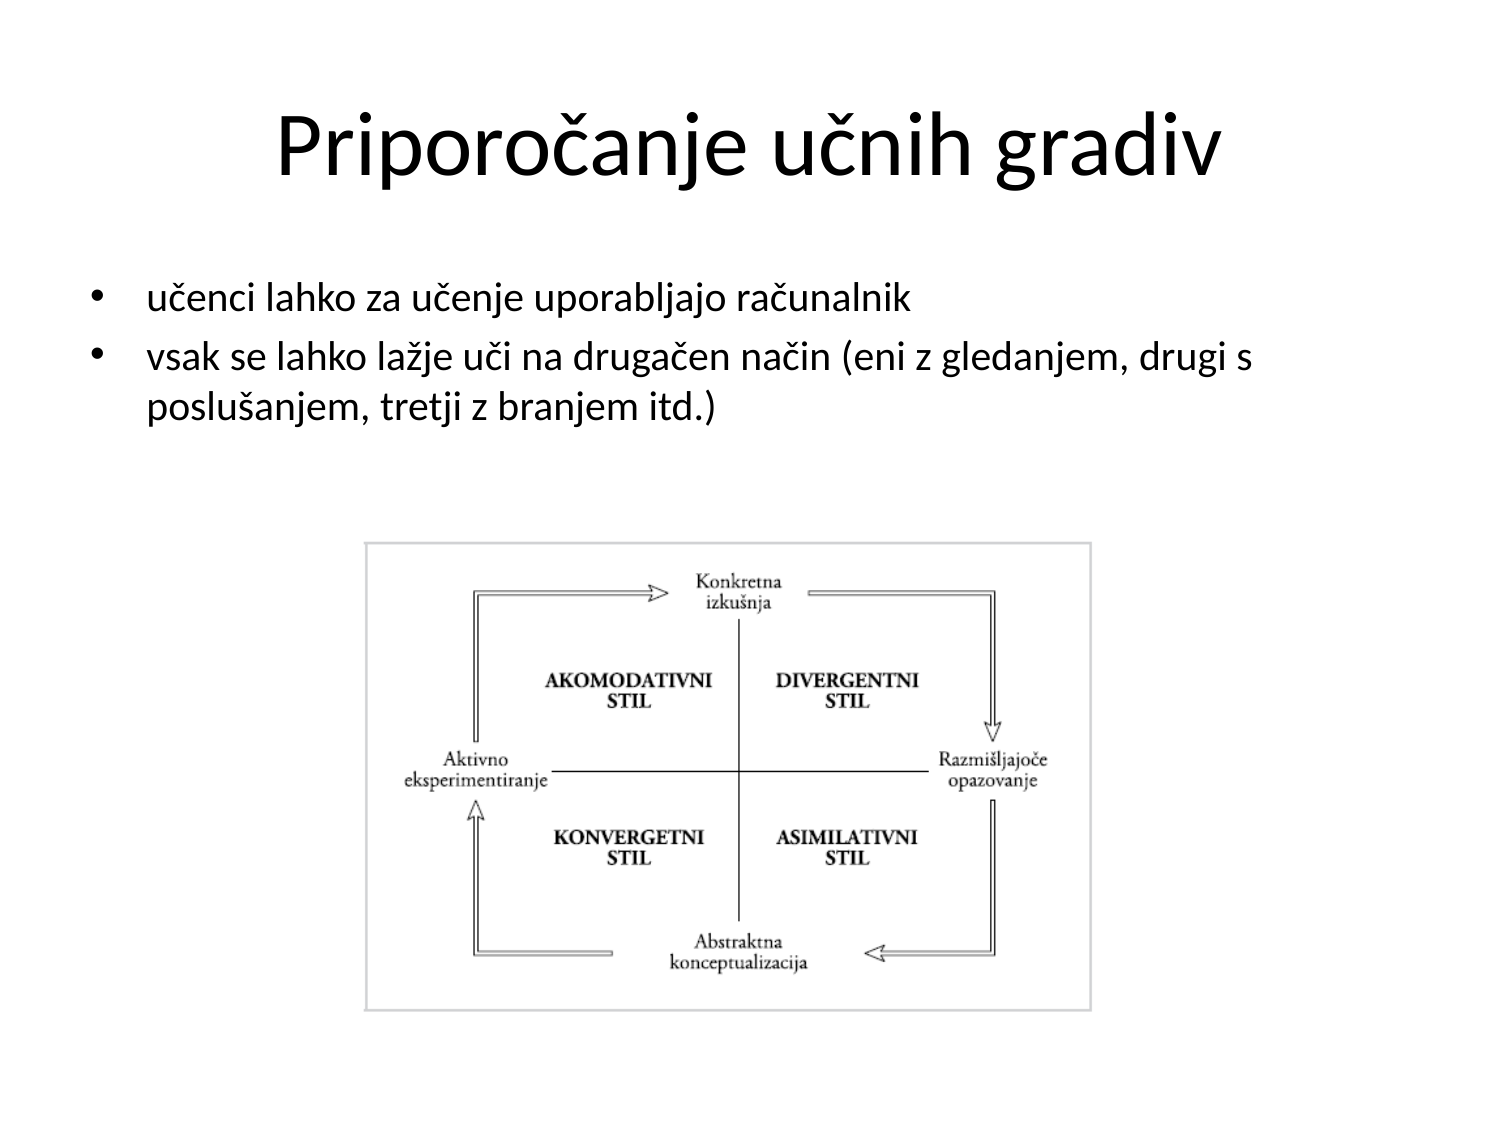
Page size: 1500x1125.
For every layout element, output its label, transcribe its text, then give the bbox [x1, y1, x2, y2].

picture [359, 538, 1097, 1017]
title Priporočanje učnih gradiv [75, 45, 1425, 233]
list učenci lahko za učenje uporabljajo računalnik vsak se lahko lažje uči na drugačen način (eni z gledanjem, drugi s poslušanjem, tretji z branjem itd.) [75, 262, 1425, 1005]
